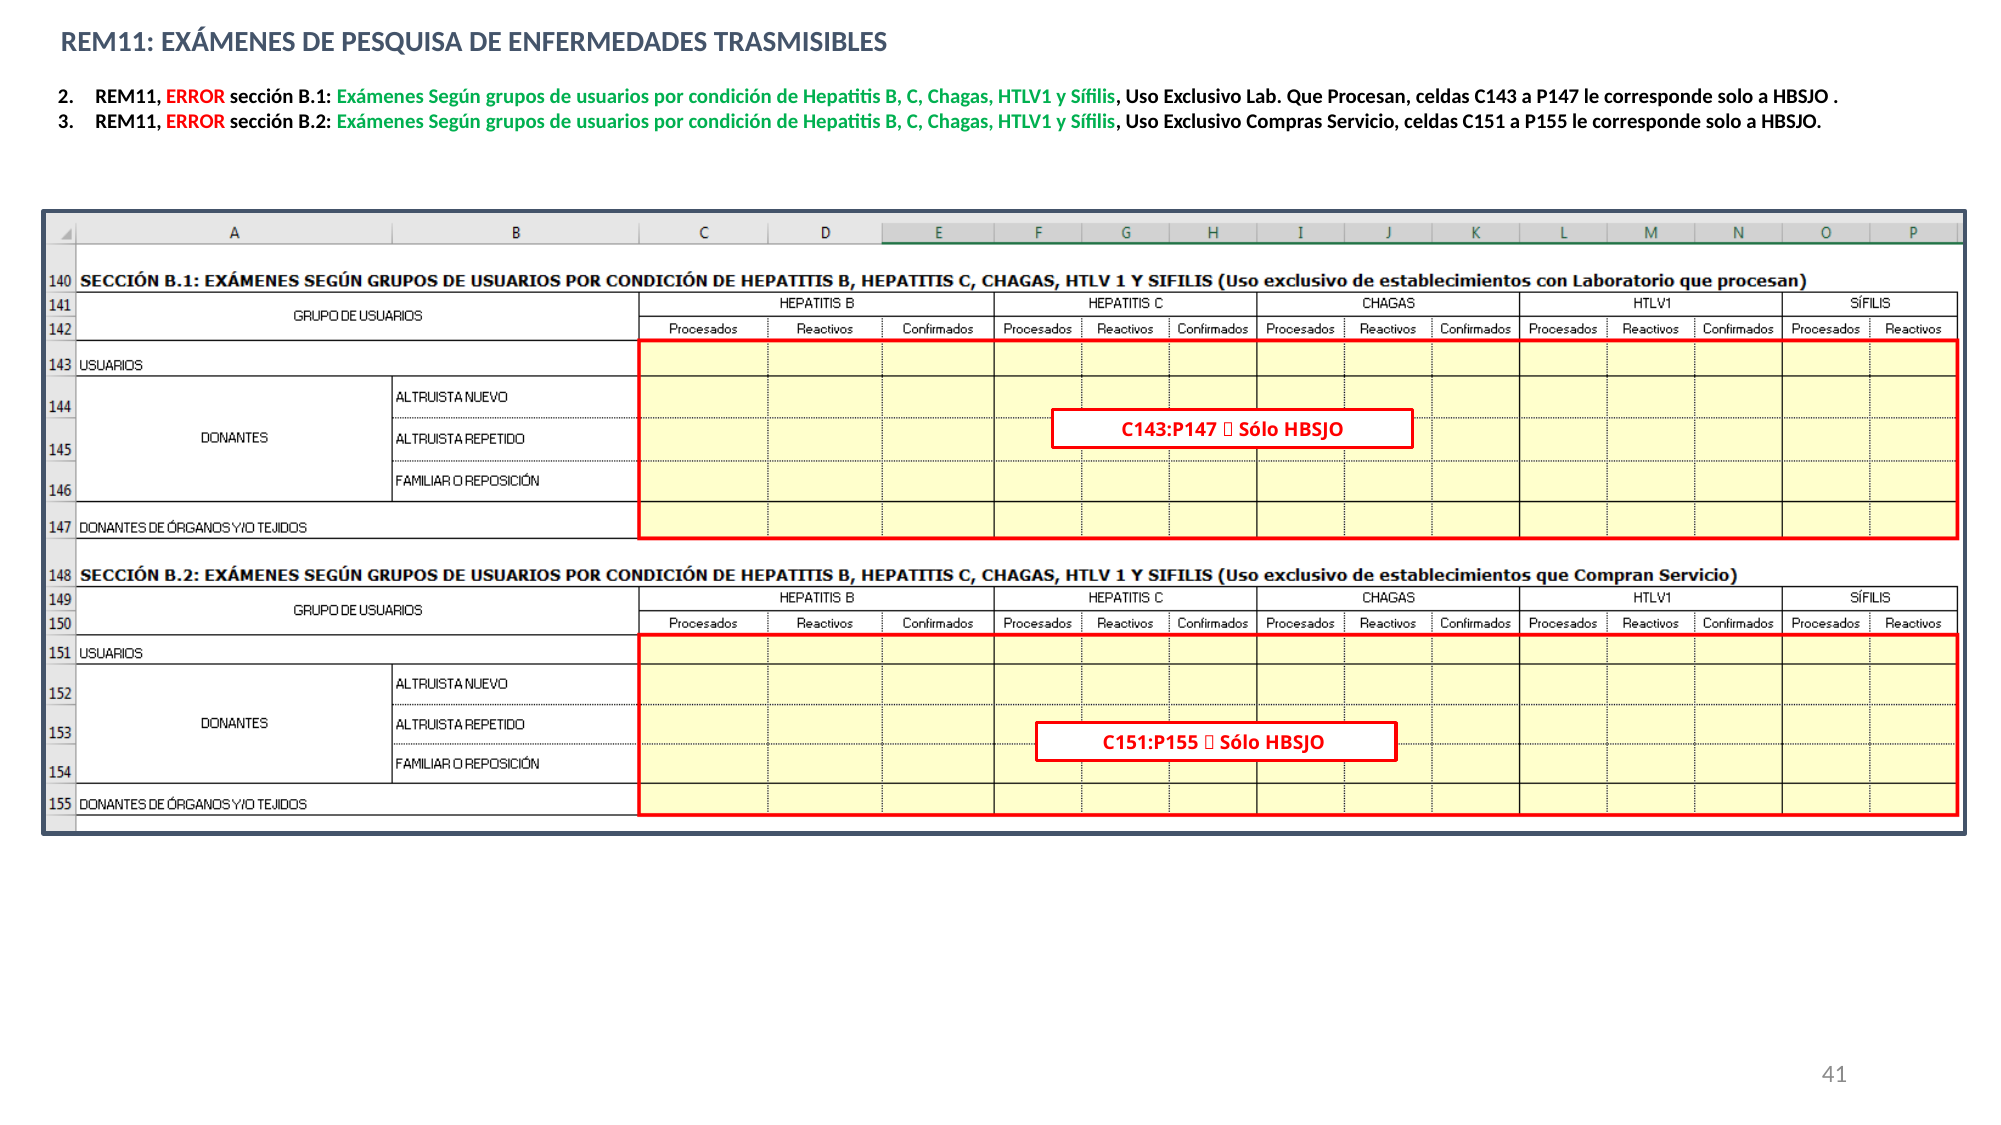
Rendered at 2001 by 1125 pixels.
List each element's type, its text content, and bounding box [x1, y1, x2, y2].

picture [45, 213, 1963, 832]
text_box REM11, ERROR sección B.1: Exámenes Según grupos de usuarios por condición de Hepatitis B, C, Chagas, HTLV1 y Sífilis, Uso Exclusivo Lab. Que Procesan, celdas C143 a P147 le corresponde solo a HBSJO . REM11, ERROR sección B.2: Exámenes Según grupos de usuarios por condición de Hepatitis B, C, Chagas, HTLV1 y Sífilis, Uso Exclusivo Compras Servicio, celdas C151 a P155 le corresponde solo a HBSJO. [43, 75, 1926, 191]
slide_number 41 [1412, 1042, 1863, 1103]
text_box REM11: EXÁMENES DE PESQUISA DE ENFERMEDADES TRASMISIBLES [45, 12, 1771, 72]
